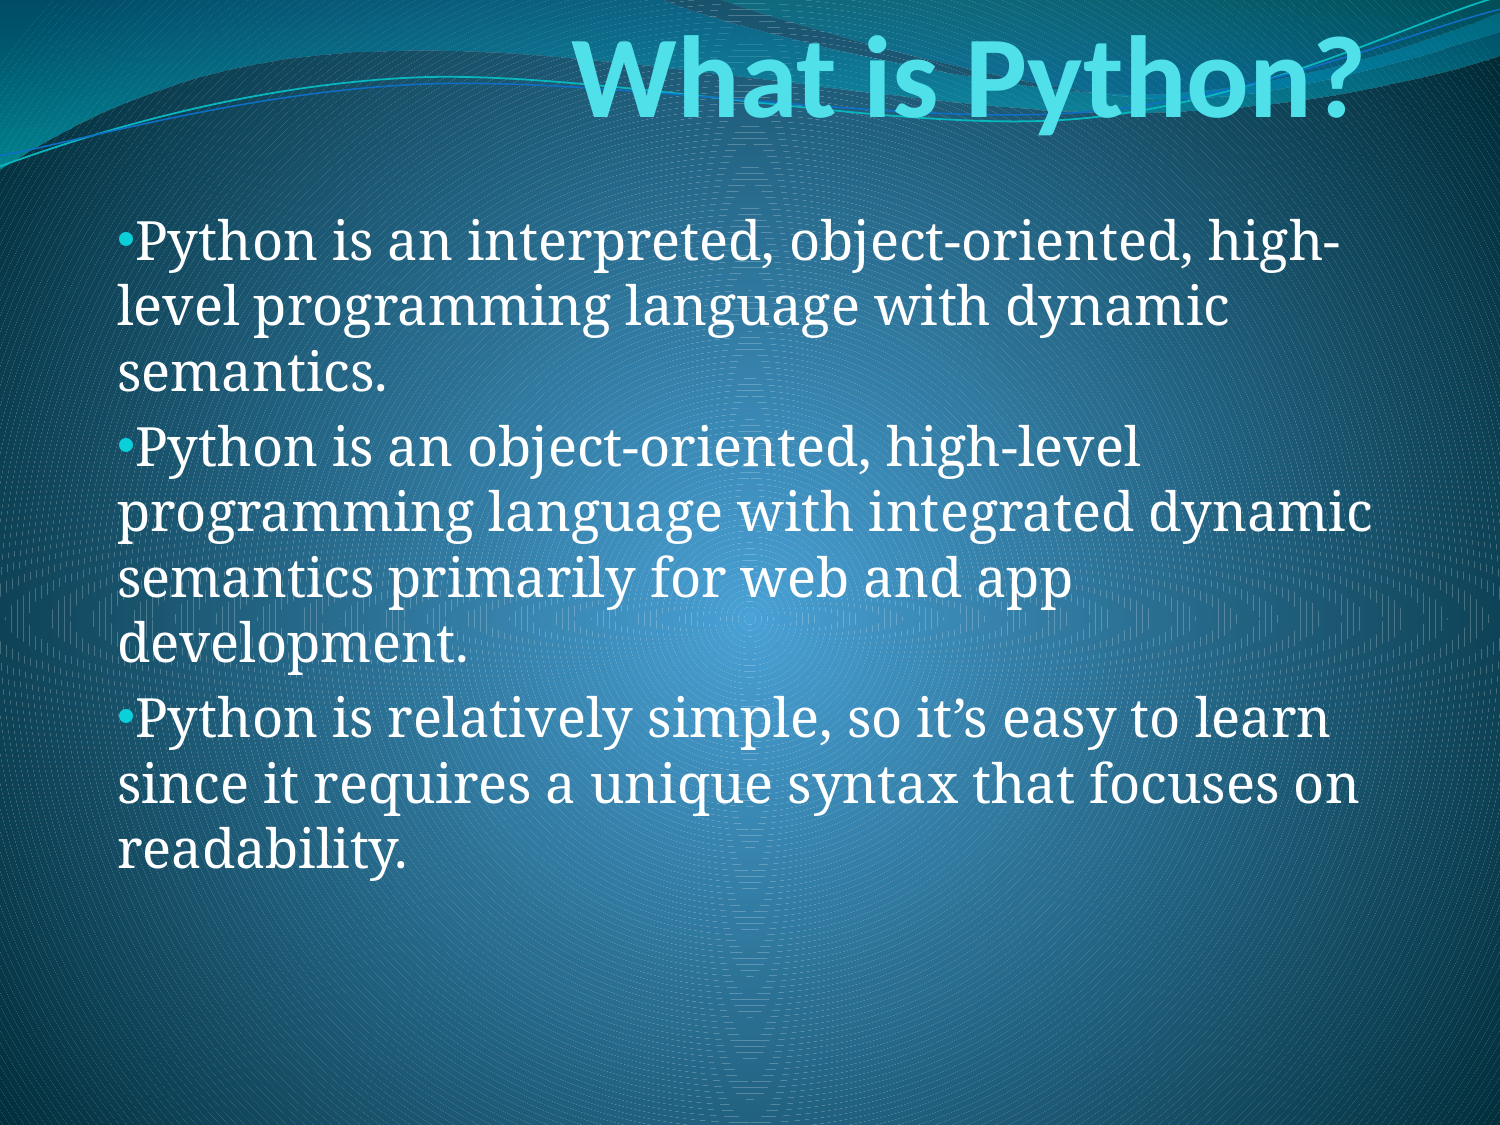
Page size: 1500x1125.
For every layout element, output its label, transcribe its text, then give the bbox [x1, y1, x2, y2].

title What is Python? [82, 0, 1370, 141]
subtitle Python is an interpreted, object-oriented, high-level programming language with dynamic semantics. Python is an object-oriented, high-level programming language with integrated dynamic semantics primarily for web and app development. Python is relatively simple, so it’s easy to learn since it requires a unique syntax that focuses on readability. [117, 199, 1406, 1055]
